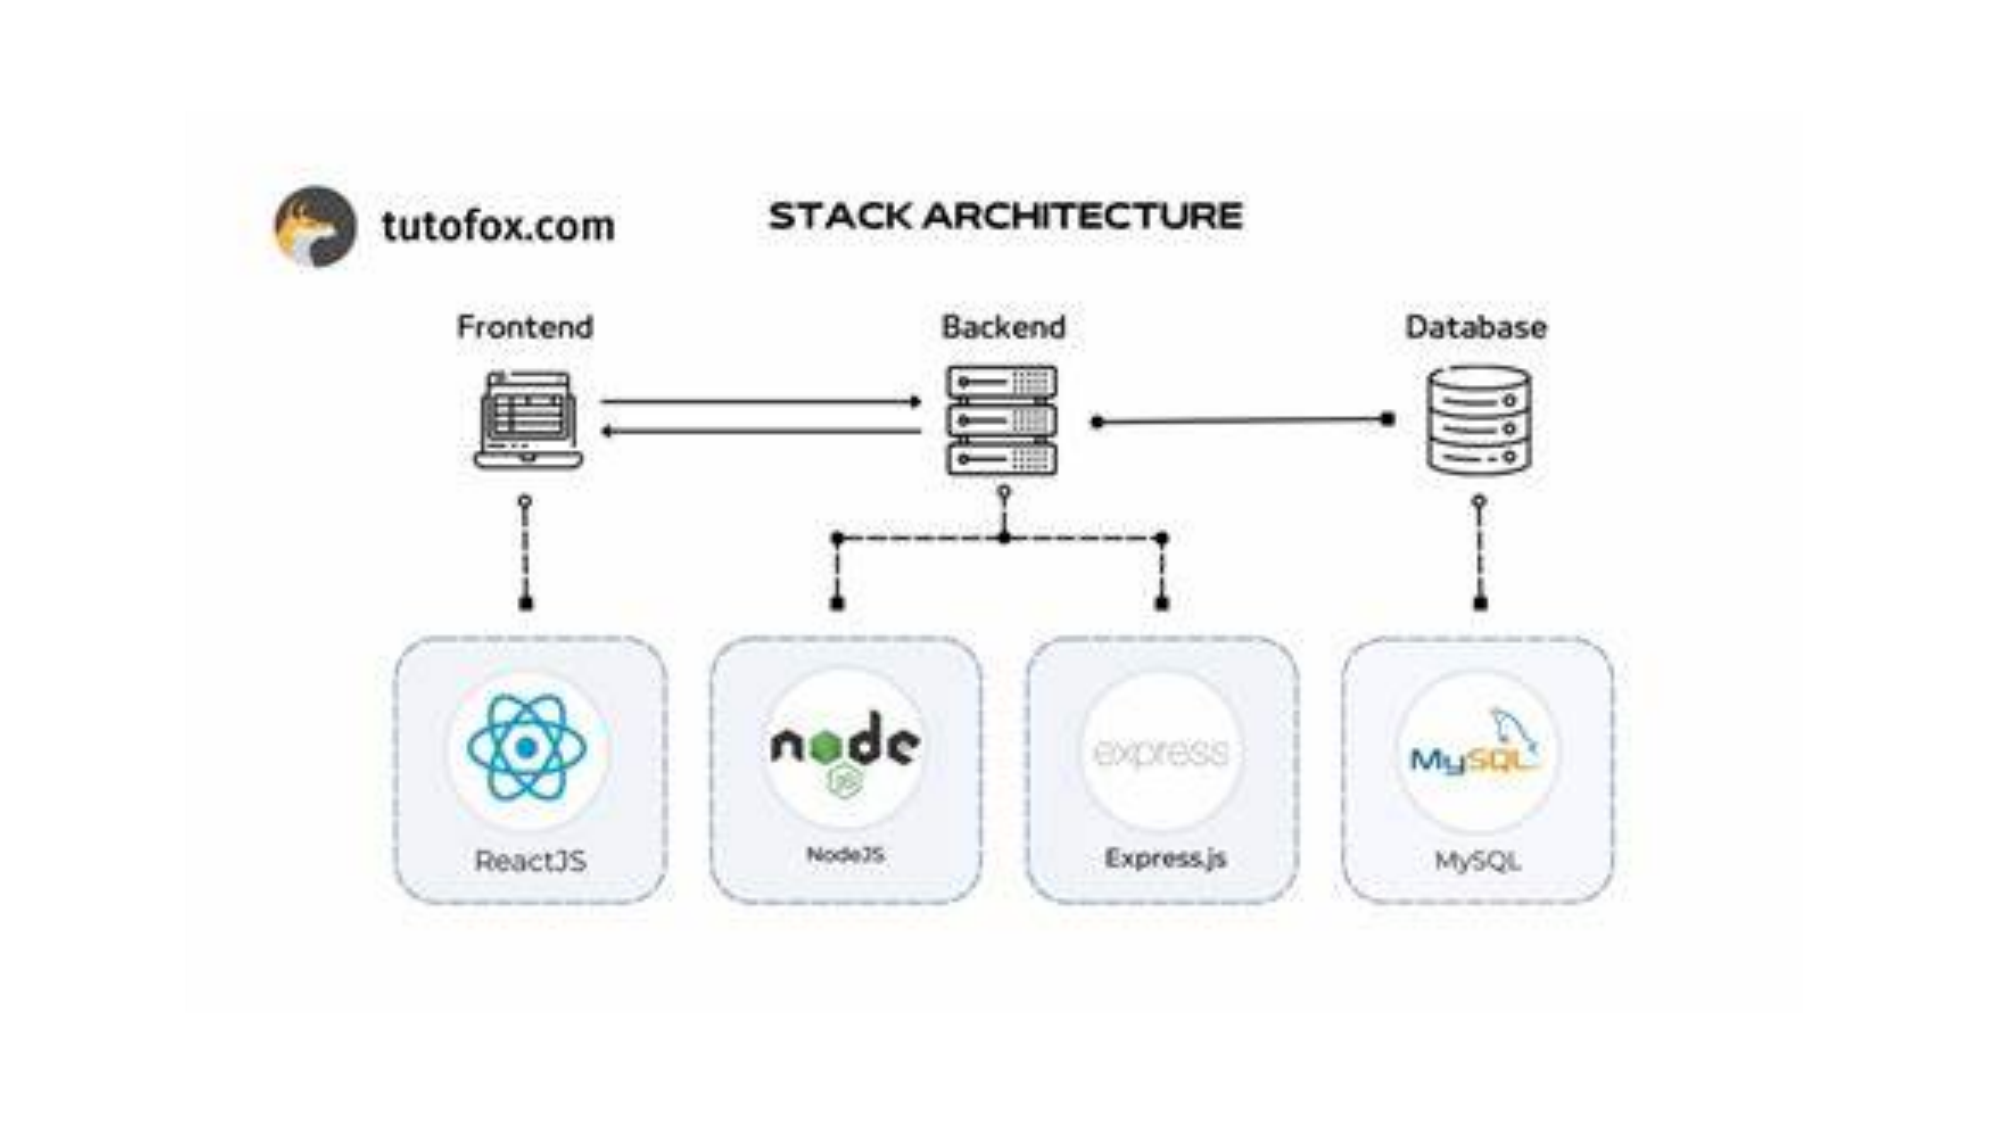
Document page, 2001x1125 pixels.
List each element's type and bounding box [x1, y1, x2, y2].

picture [185, 111, 1803, 1019]
